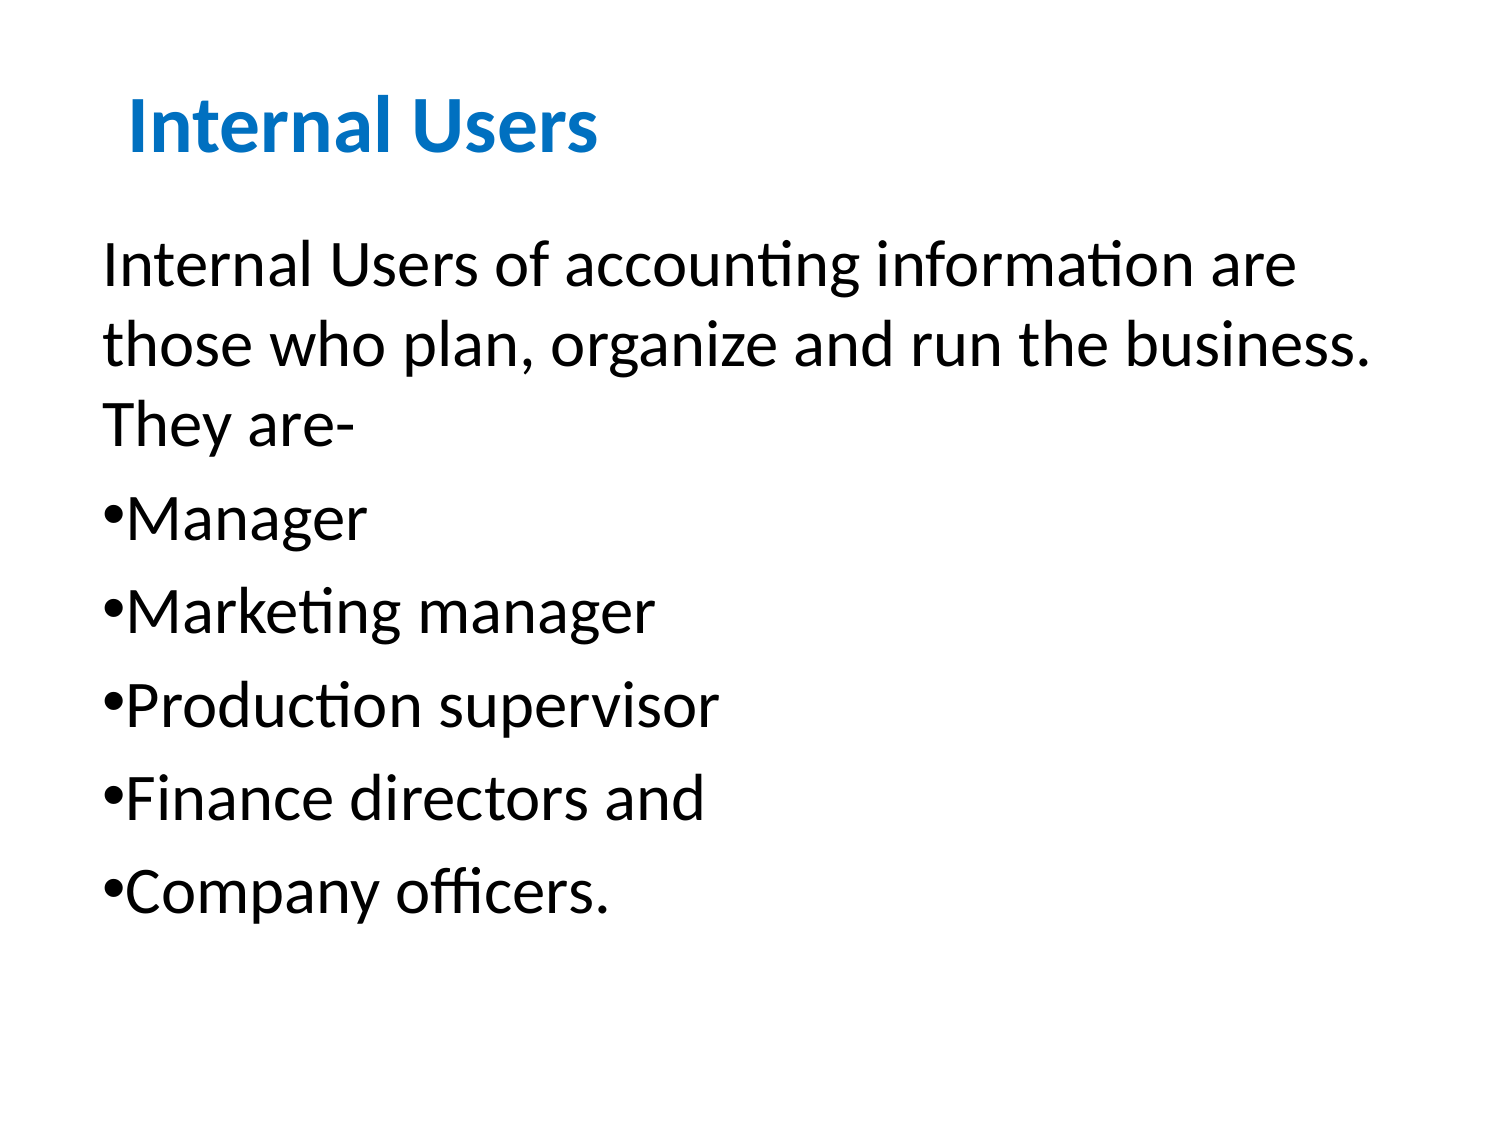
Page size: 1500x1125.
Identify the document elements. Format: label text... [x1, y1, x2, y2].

subtitle Internal Users of accounting information are those who plan, organize and run the business. They are- Manager Marketing manager Production supervisor Finance directors and Company officers. [87, 212, 1400, 1075]
title Internal Users [112, 62, 1388, 212]
